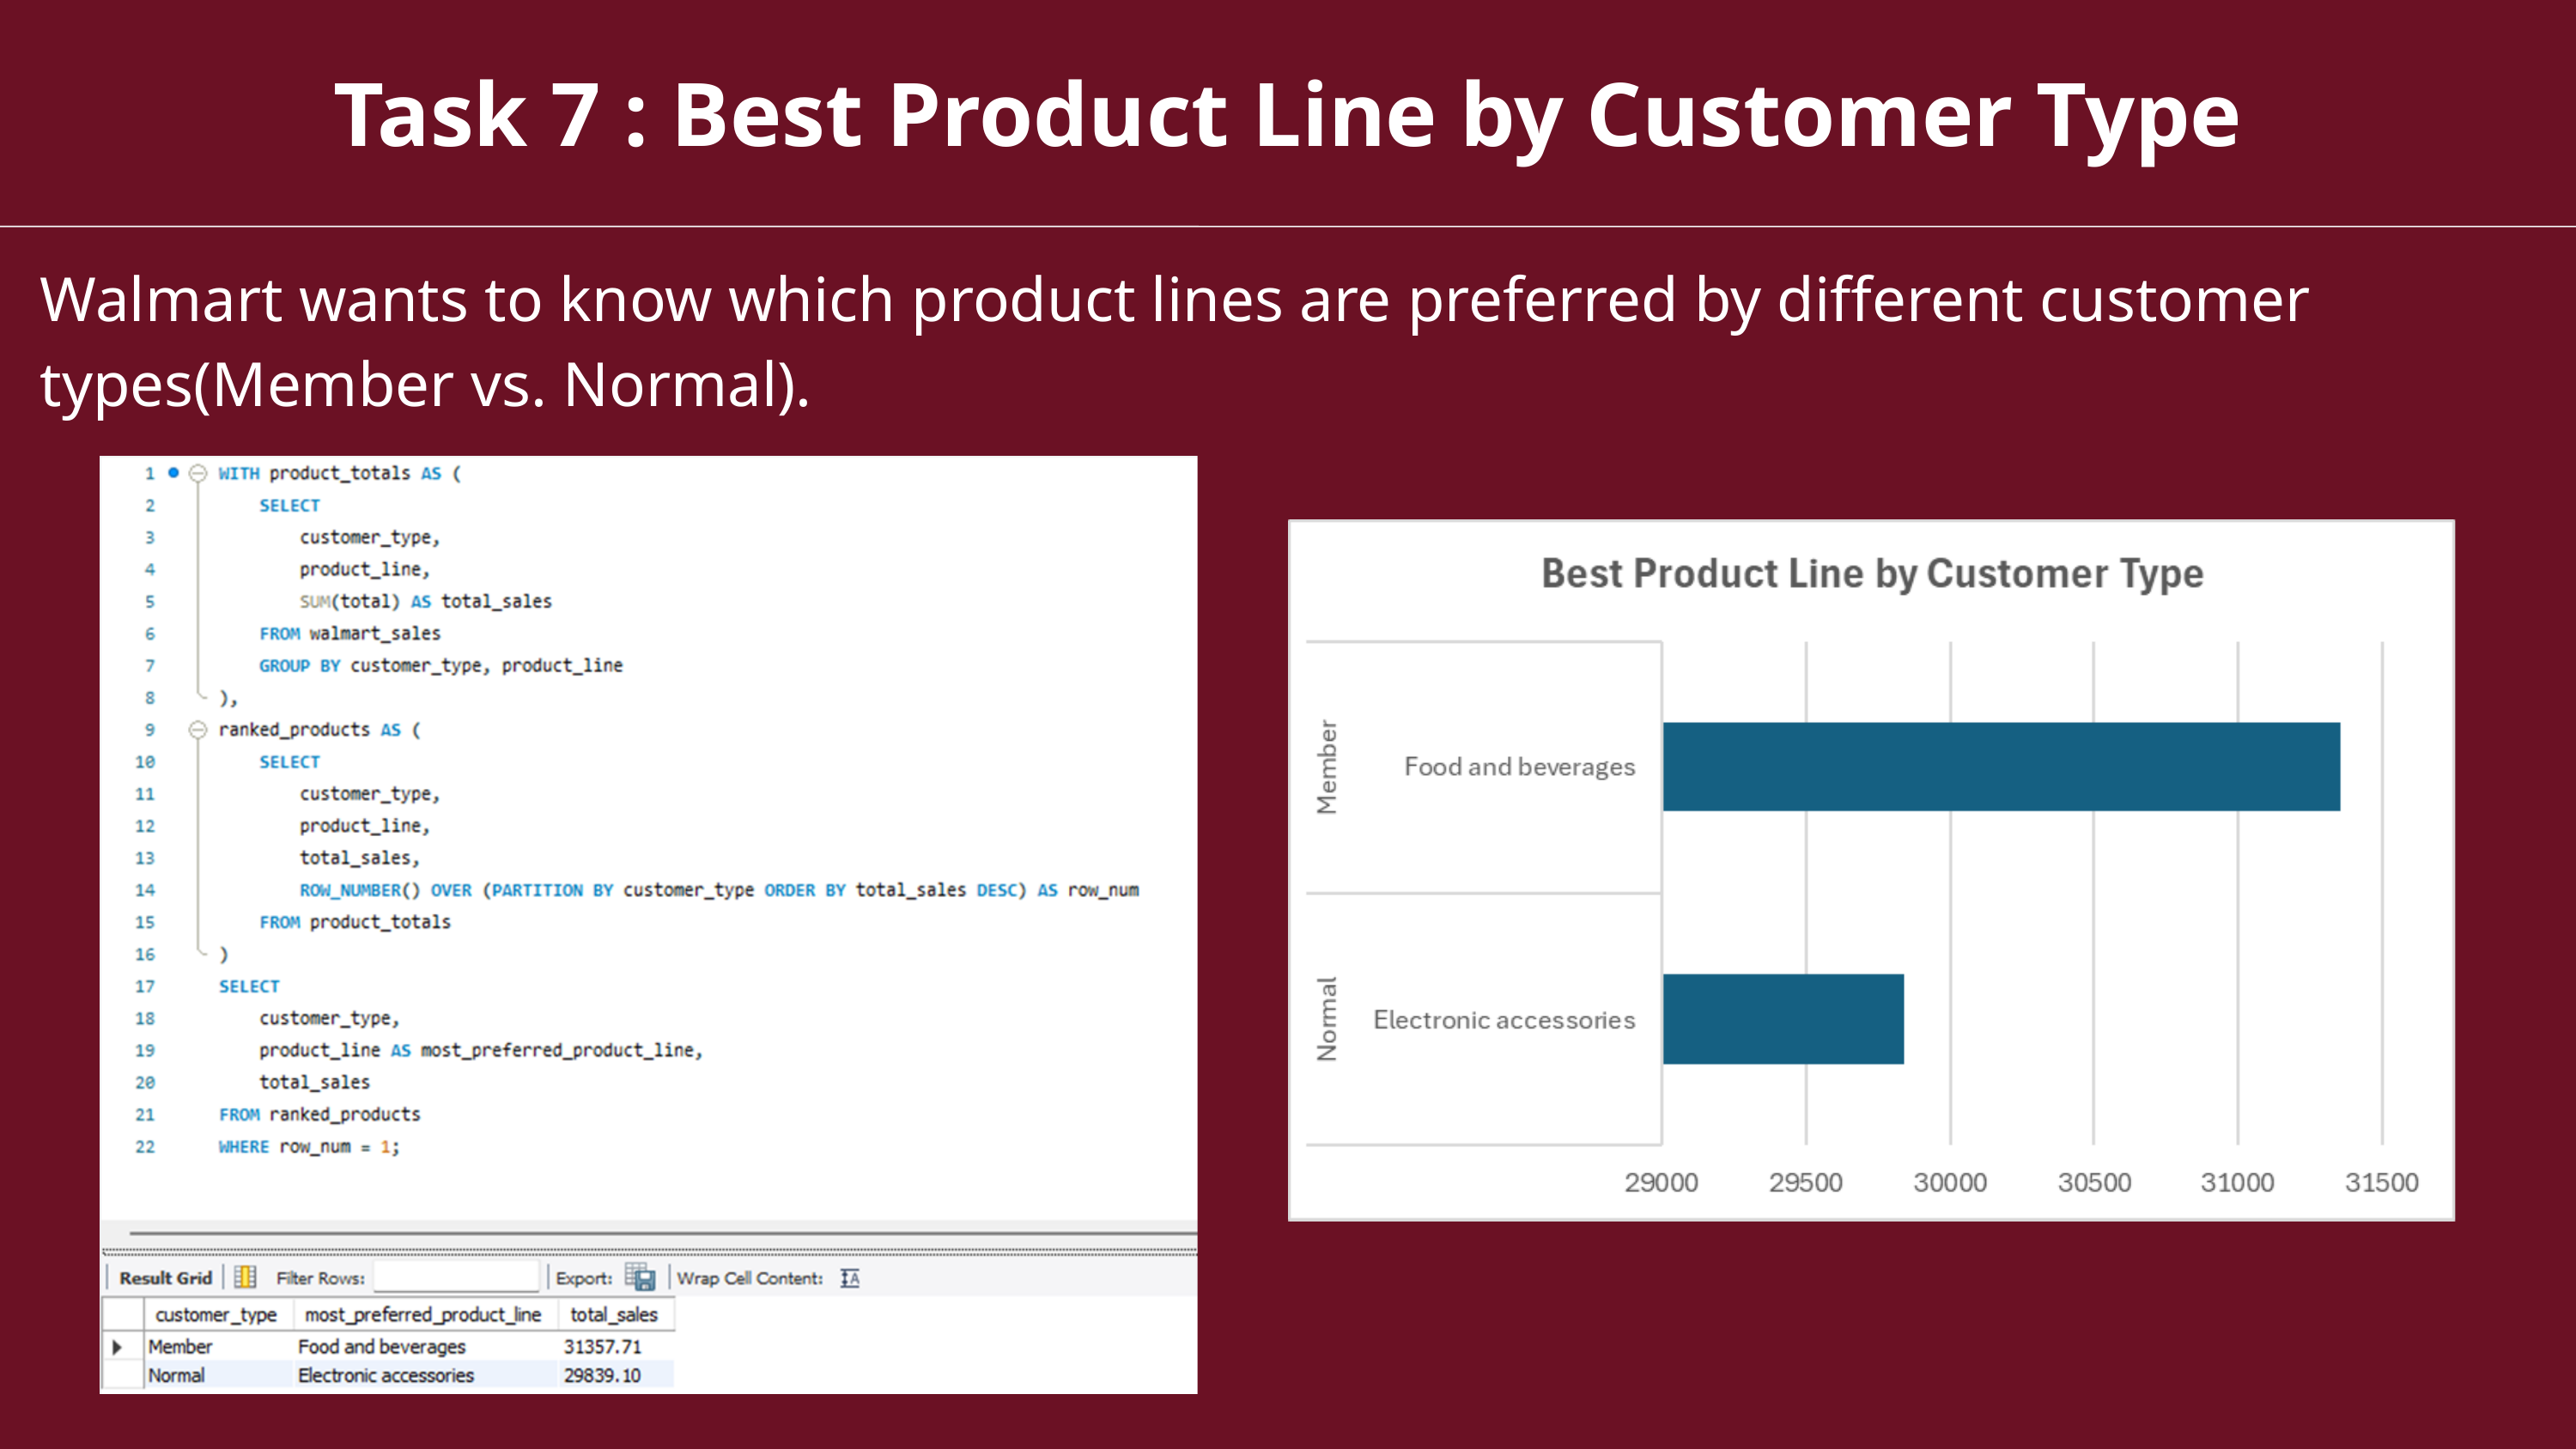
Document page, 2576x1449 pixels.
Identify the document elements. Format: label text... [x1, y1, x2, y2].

text_box Task 7 : Best Product Line by Customer Type [39, 40, 2537, 164]
text_box [100, 456, 1198, 1394]
text_box [1288, 519, 2456, 1222]
text_box Walmart wants to know which product lines are preferred by different customer types(Member vs. Normal). [39, 248, 2576, 419]
